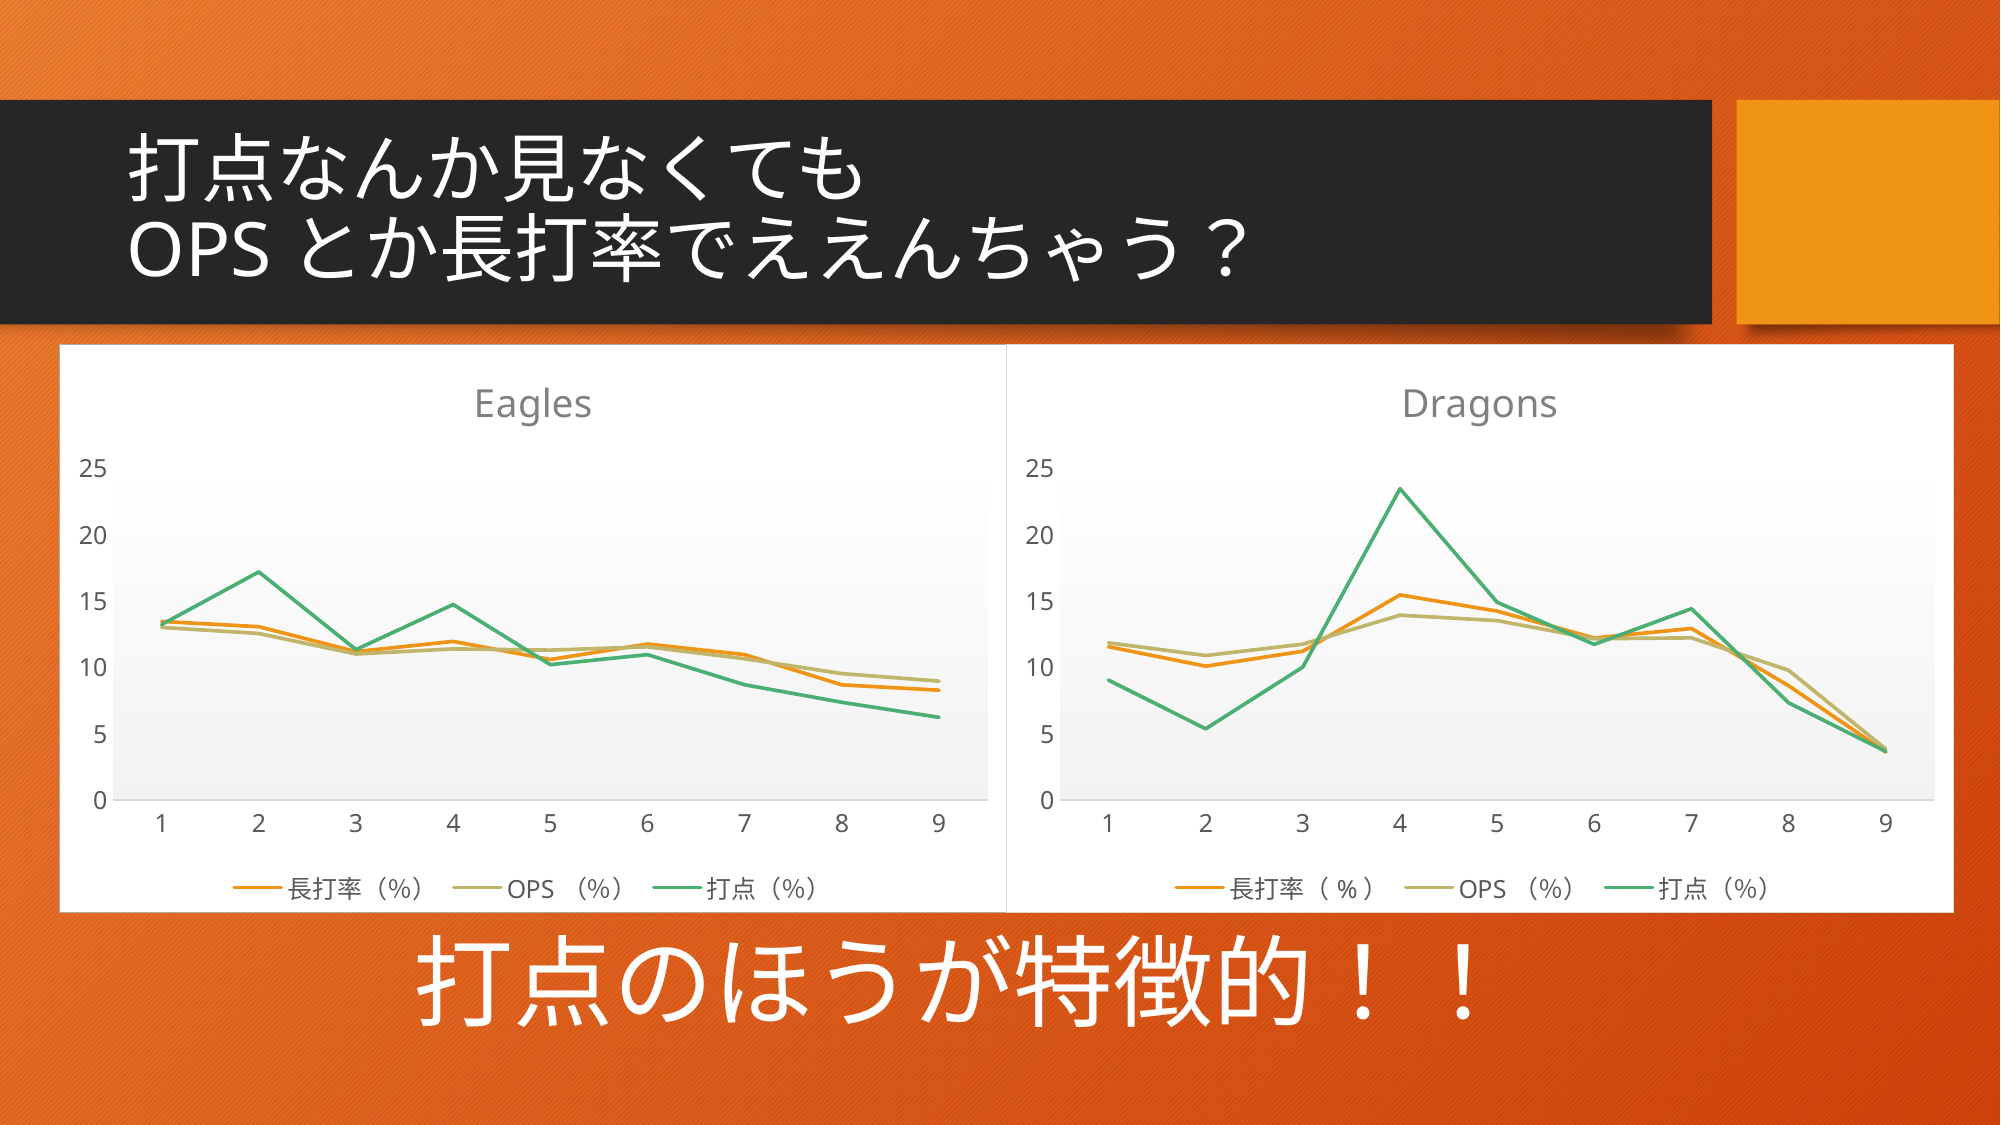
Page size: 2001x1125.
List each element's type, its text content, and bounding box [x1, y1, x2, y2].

title 打点なんか見なくても OPSとか長打率でええんちゃう？ [111, 123, 1689, 301]
text_box 打点のほうが特徴的！！ [280, 913, 1647, 1047]
chart [59, 343, 1954, 913]
picture [1736, 325, 2000, 347]
picture [0, 325, 1713, 376]
